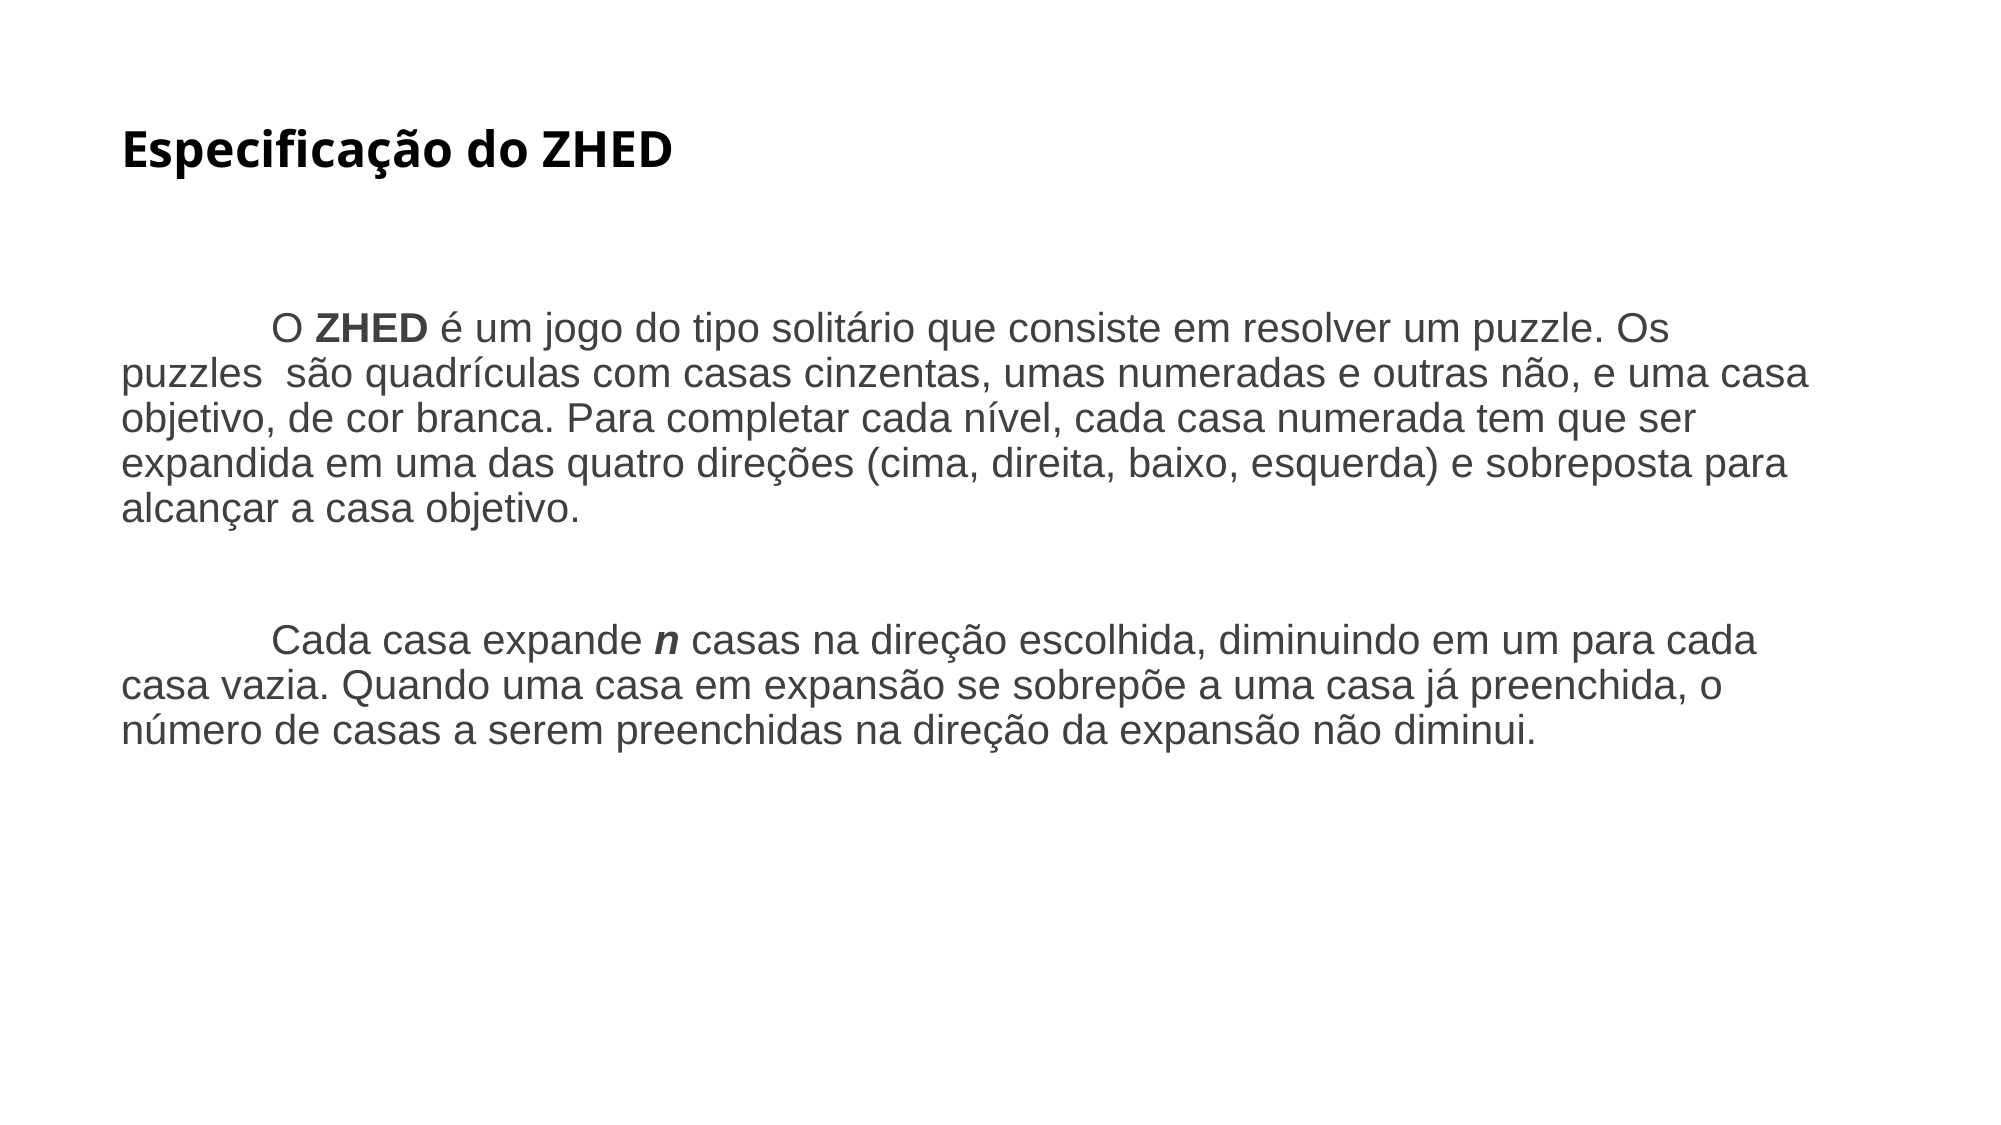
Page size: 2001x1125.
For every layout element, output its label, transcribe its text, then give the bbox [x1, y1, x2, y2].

text_box O ZHED é um jogo do tipo solitário que consiste em resolver um puzzle. Os puzzles são quadrículas com casas cinzentas, umas numeradas e outras não, e uma casa objetivo, de cor branca. Para completar cada nível, cada casa numerada tem que ser expandida em uma das quatro direções (cima, direita, baixo, esquerda) e sobreposta para alcançar a casa objetivo. Cada casa expande n casas na direção escolhida, diminuindo em um para cada casa vazia. Quando uma casa em expansão se sobrepõe a uma casa já preenchida, o número de casas a serem preenchidas na direção da expansão não diminui. [106, 299, 1832, 778]
text_box Especificação do ZHED [106, 42, 1832, 260]
